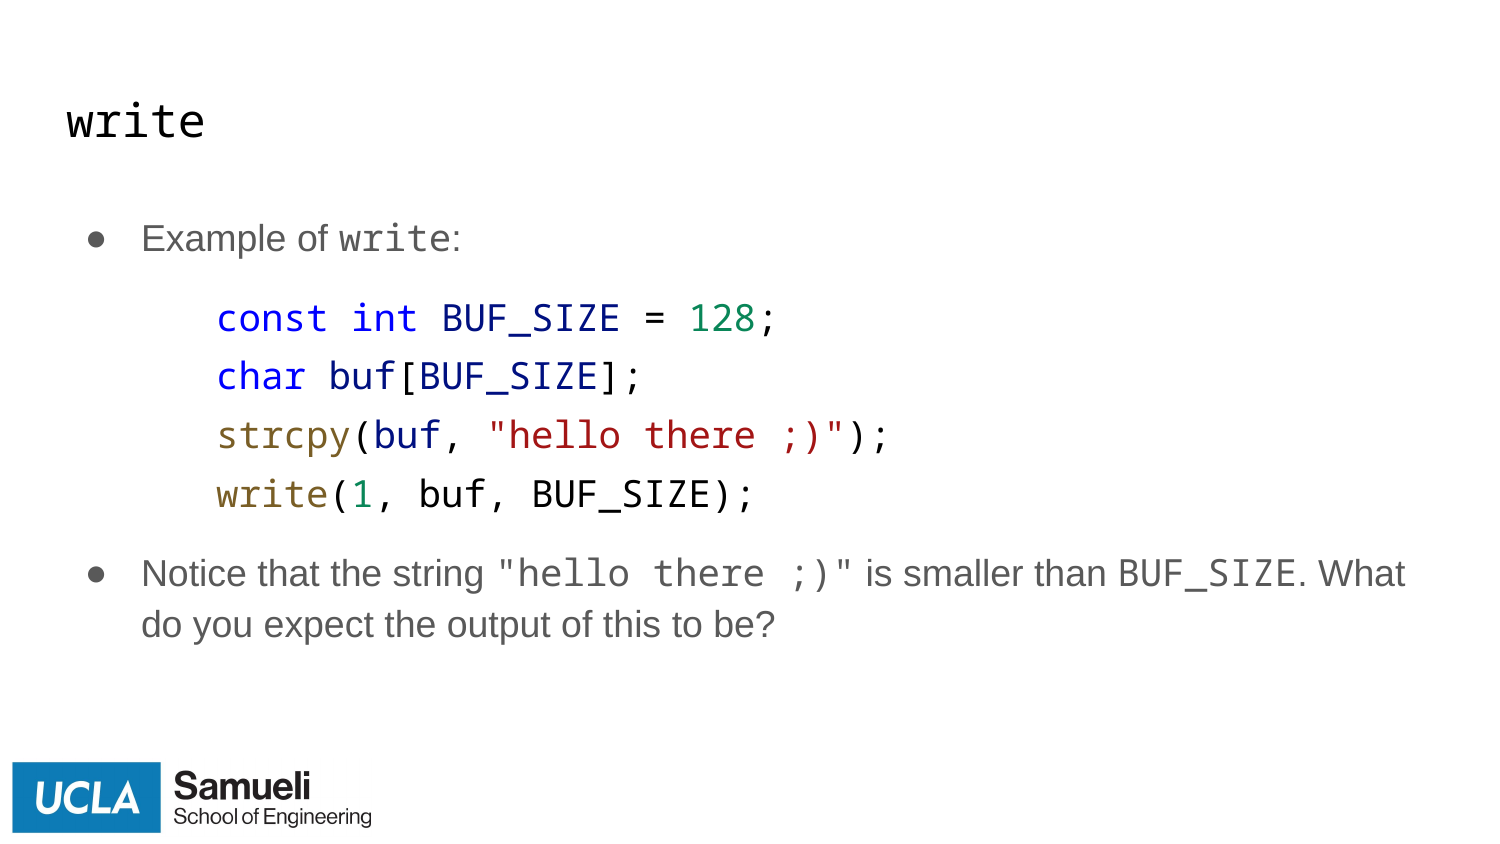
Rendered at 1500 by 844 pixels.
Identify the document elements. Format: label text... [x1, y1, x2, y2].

list Example of write: const int BUF_SIZE = 128; char buf[BUF_SIZE]; strcpy(buf, "hello there ;)"); write(1, buf, BUF_SIZE); Notice that the string "hello there ;)" is smaller than BUF_SIZE. What do you expect the output of this to be? [51, 189, 1449, 750]
title write [51, 72, 1449, 167]
picture [11, 758, 372, 837]
